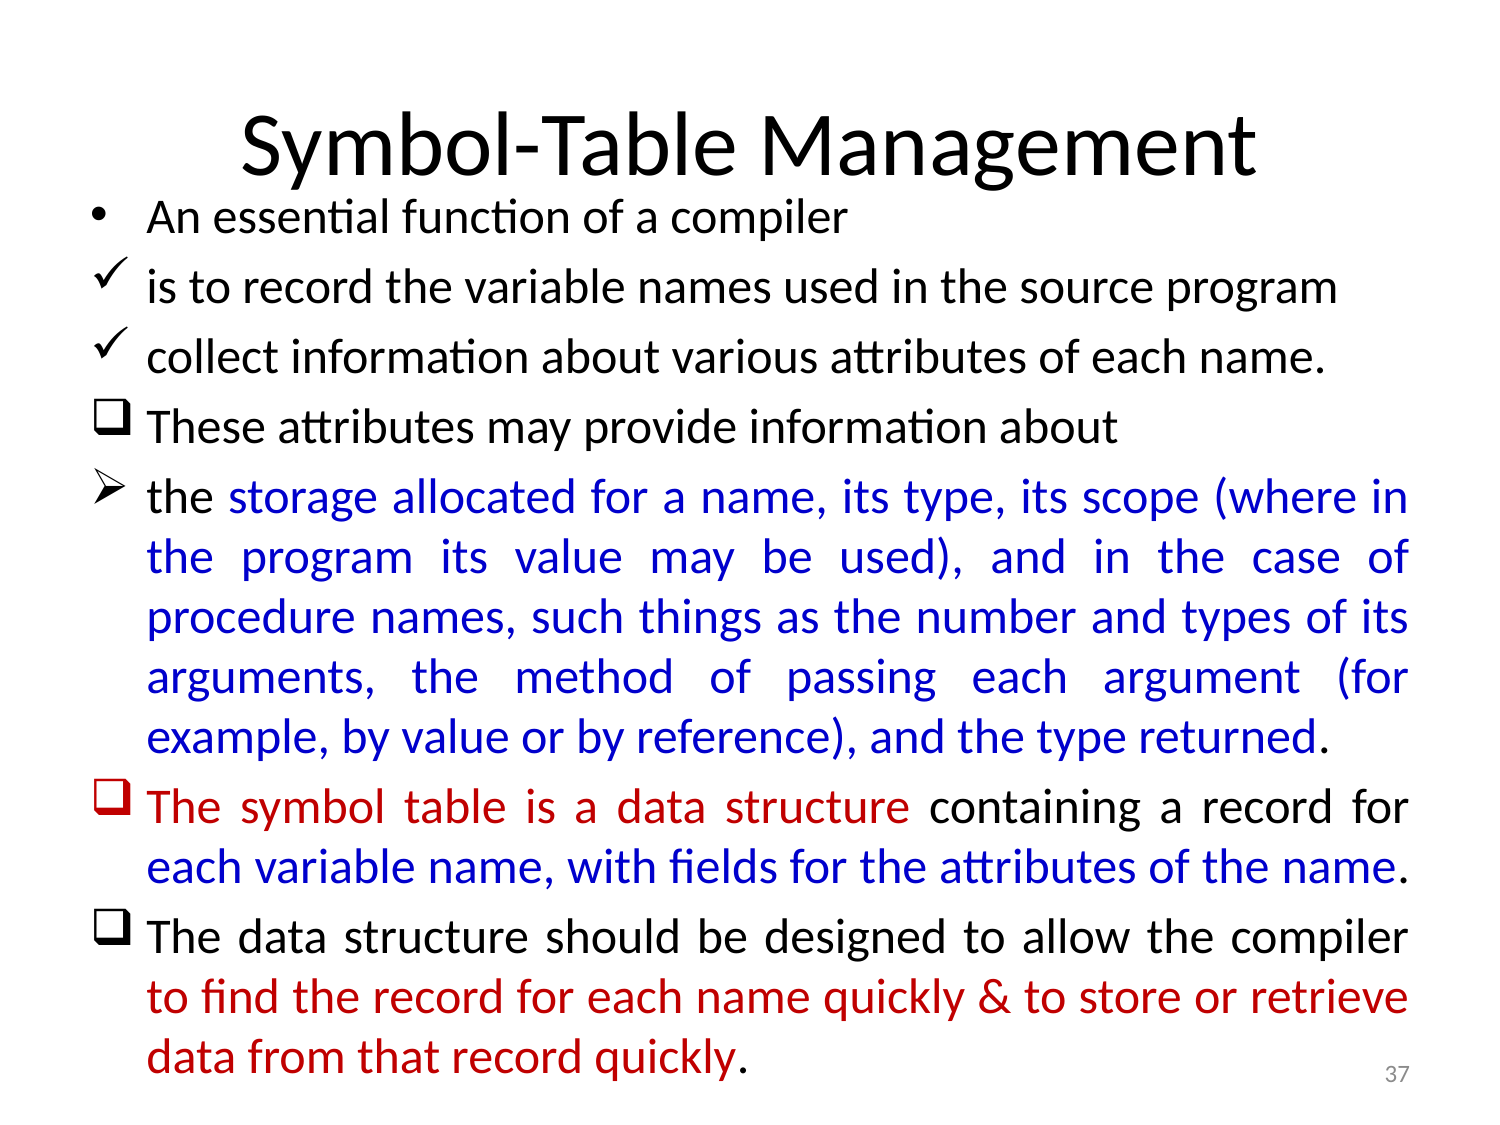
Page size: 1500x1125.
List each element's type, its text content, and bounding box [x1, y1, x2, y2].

slide_number 37 [1074, 1042, 1425, 1103]
title Symbol-Table Management [75, 45, 1425, 175]
list An essential function of a compiler is to record the variable names used in the source program collect information about various attributes of each name. These attributes may provide information about the storage allocated for a name, its type, its scope (where in the program its value may be used), and in the case of procedure names, such things as the number and types of its arguments, the method of passing each argument (for example, by value or by reference), and the type returned. The symbol table is a data structure containing a record for each variable name, with fields for the attributes of the name. The data structure should be designed to allow the compiler to find the record for each name quickly & to store or retrieve data from that record quickly. [75, 175, 1425, 919]
